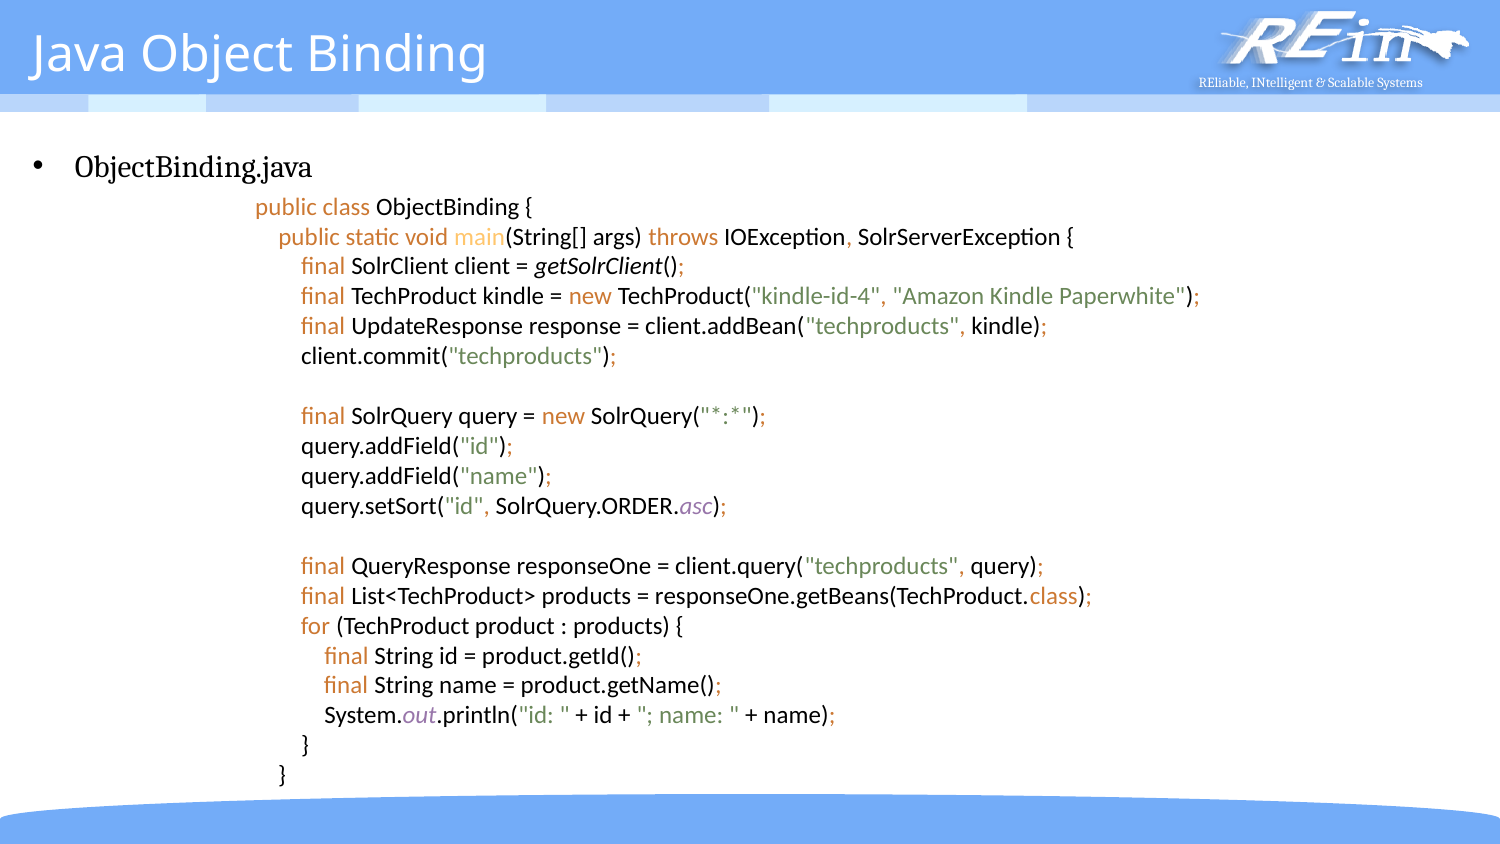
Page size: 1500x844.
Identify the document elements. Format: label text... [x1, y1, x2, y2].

text_box public class ObjectBinding { public static void main(String[] args) throws IOException, SolrServerException { final SolrClient client = getSolrClient(); final TechProduct kindle = new TechProduct("kindle-id-4", "Amazon Kindle Paperwhite"); final UpdateResponse response = client.addBean("techproducts", kindle); client.commit("techproducts"); final SolrQuery query = new SolrQuery("*:*"); query.addField("id"); query.addField("name"); query.setSort("id", SolrQuery.ORDER.asc); final QueryResponse responseOne = client.query("techproducts", query); final List<TechProduct> products = responseOne.getBeans(TechProduct.class); for (TechProduct product : products) { final String id = product.getId(); final String name = product.getName(); System.out.println("id: " + id + "; name: " + name); } } [240, 182, 1260, 844]
list ObjectBinding.java [17, 138, 1459, 786]
title Java Object Binding [17, 17, 1136, 86]
